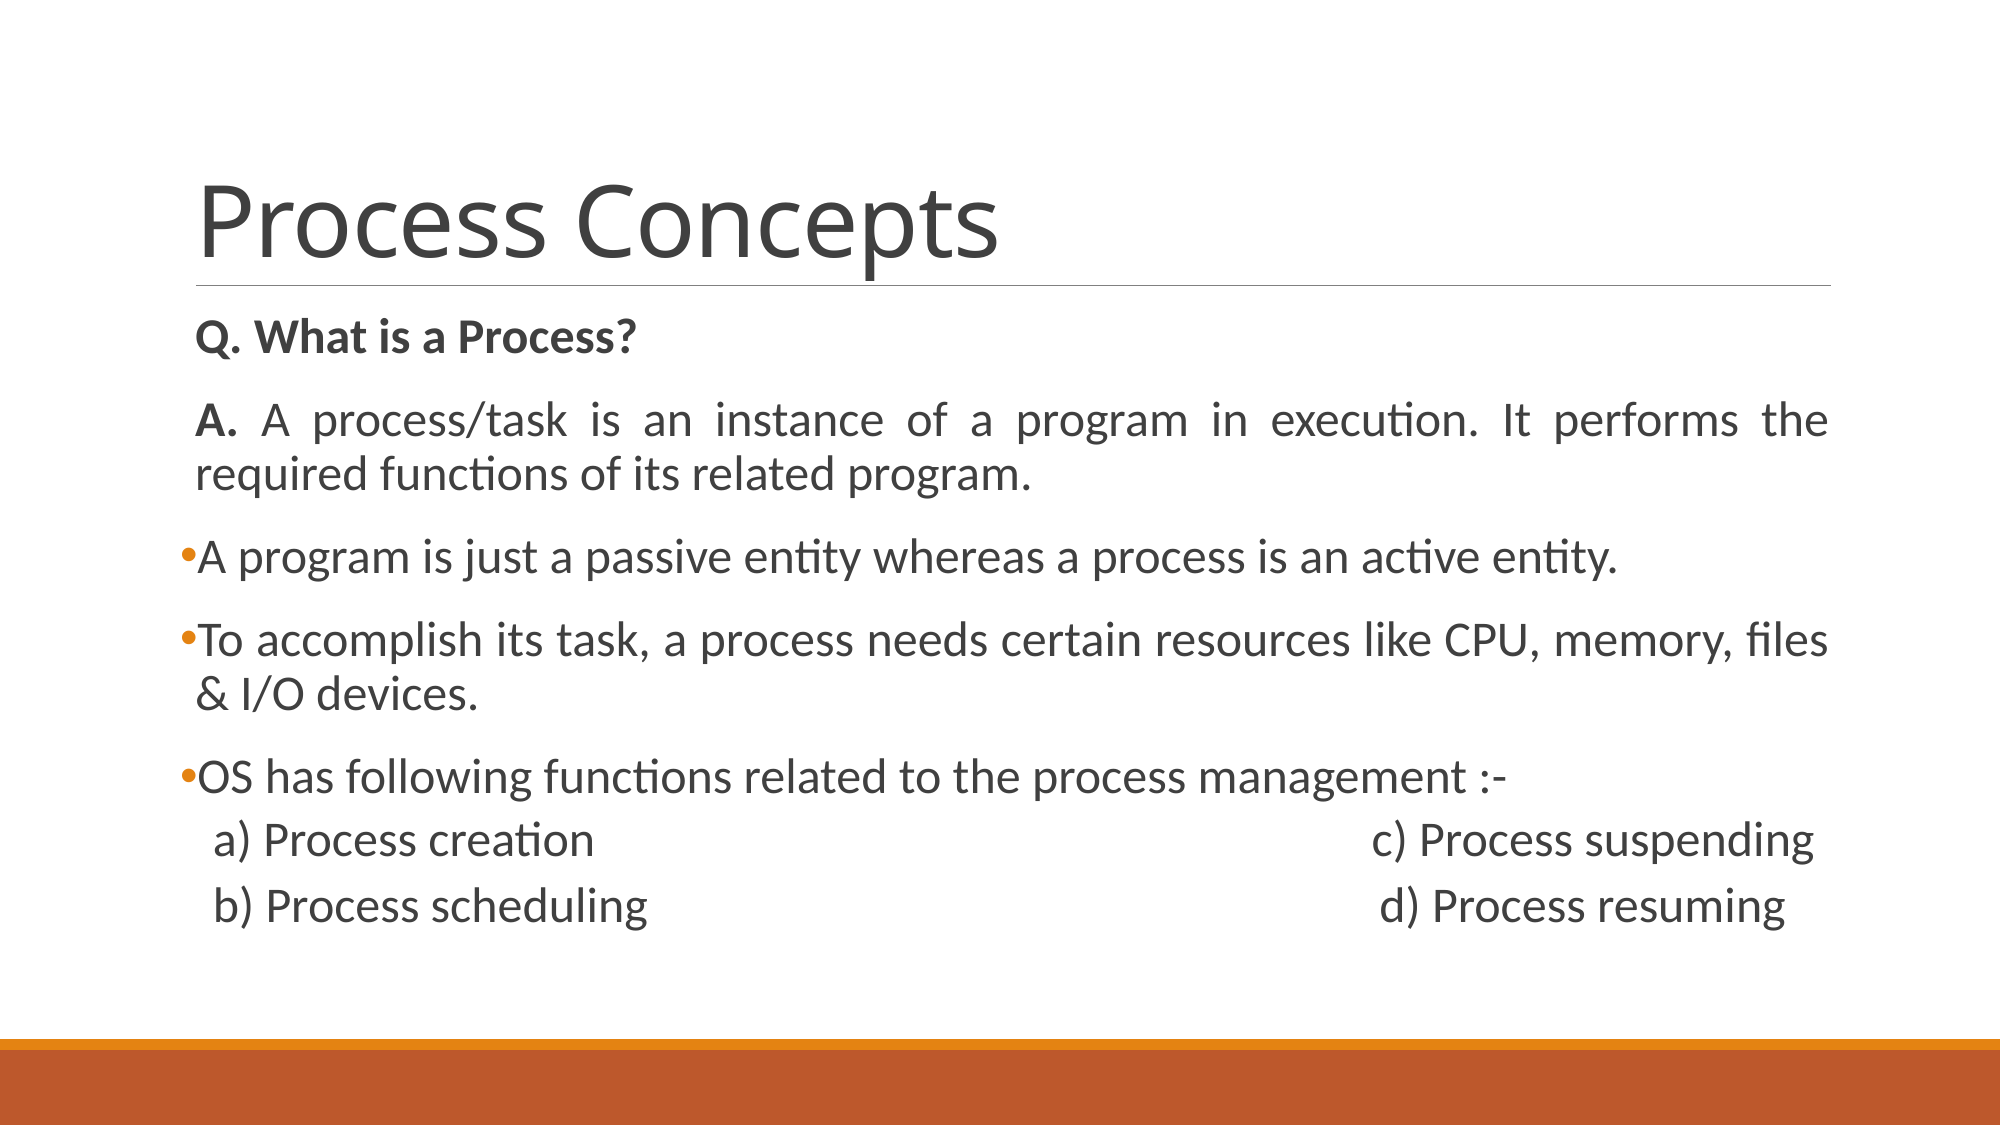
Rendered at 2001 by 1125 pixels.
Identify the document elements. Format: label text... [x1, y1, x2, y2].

list Q. What is a Process? A. A process/task is an instance of a program in execution. It performs the required functions of its related program. A program is just a passive entity whereas a process is an active entity. To accomplish its task, a process needs certain resources like CPU, memory, files & I/O devices. OS has following functions related to the process management :- a) Process creation c) Process suspending b) Process scheduling d) Process resuming [180, 302, 1830, 1007]
title Process Concepts [180, 47, 1830, 285]
